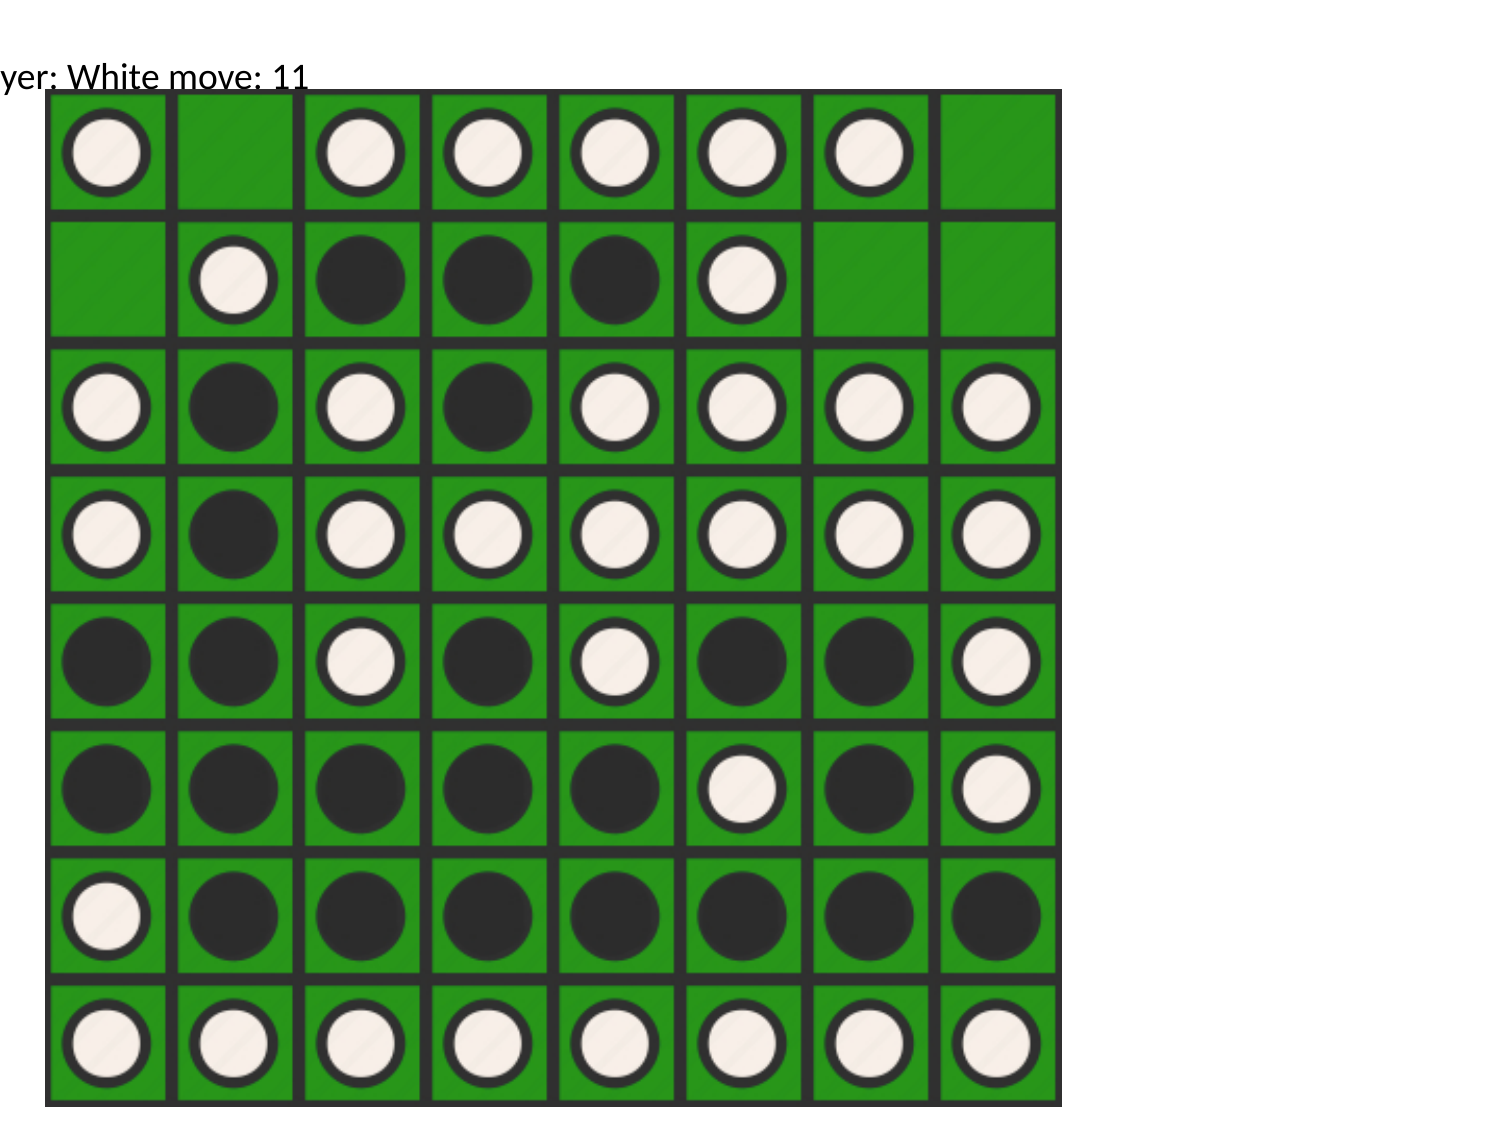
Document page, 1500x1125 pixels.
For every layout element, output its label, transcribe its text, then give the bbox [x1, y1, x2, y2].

text_box turn: 56 player: White move: 11 [0, 44, 325, 105]
picture [44, 89, 1062, 1107]
